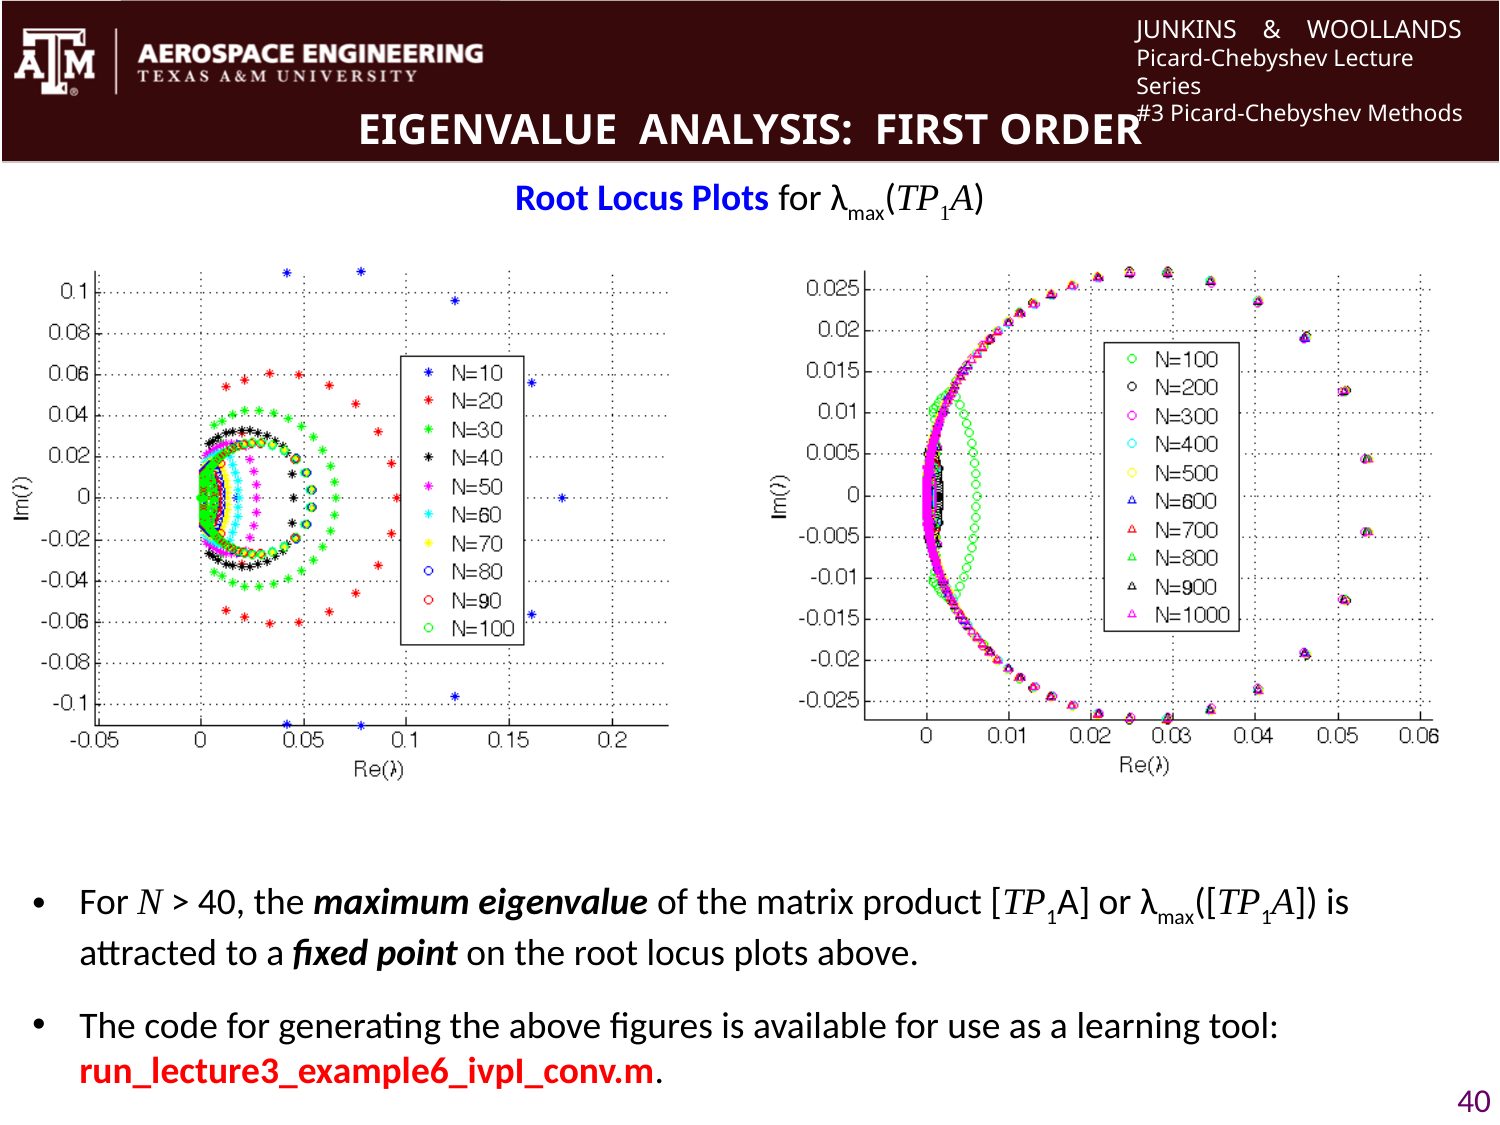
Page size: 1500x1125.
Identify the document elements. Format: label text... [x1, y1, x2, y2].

picture [761, 227, 1500, 783]
text_box For N > 40, the maximum eigenvalue of the matrix product [TP1A] or λmax([TP1A]) is attracted to a fixed point on the root locus plots above. The code for generating the above figures is available for use as a learning tool: run_lecture3_example6_ivpI_conv.m. [17, 869, 1483, 1099]
picture [0, 0, 1500, 163]
picture [0, 229, 739, 786]
text_box Root Locus Plots for λmax(TP1A) [478, 171, 1022, 232]
text_box 40 [1156, 1069, 1500, 1125]
